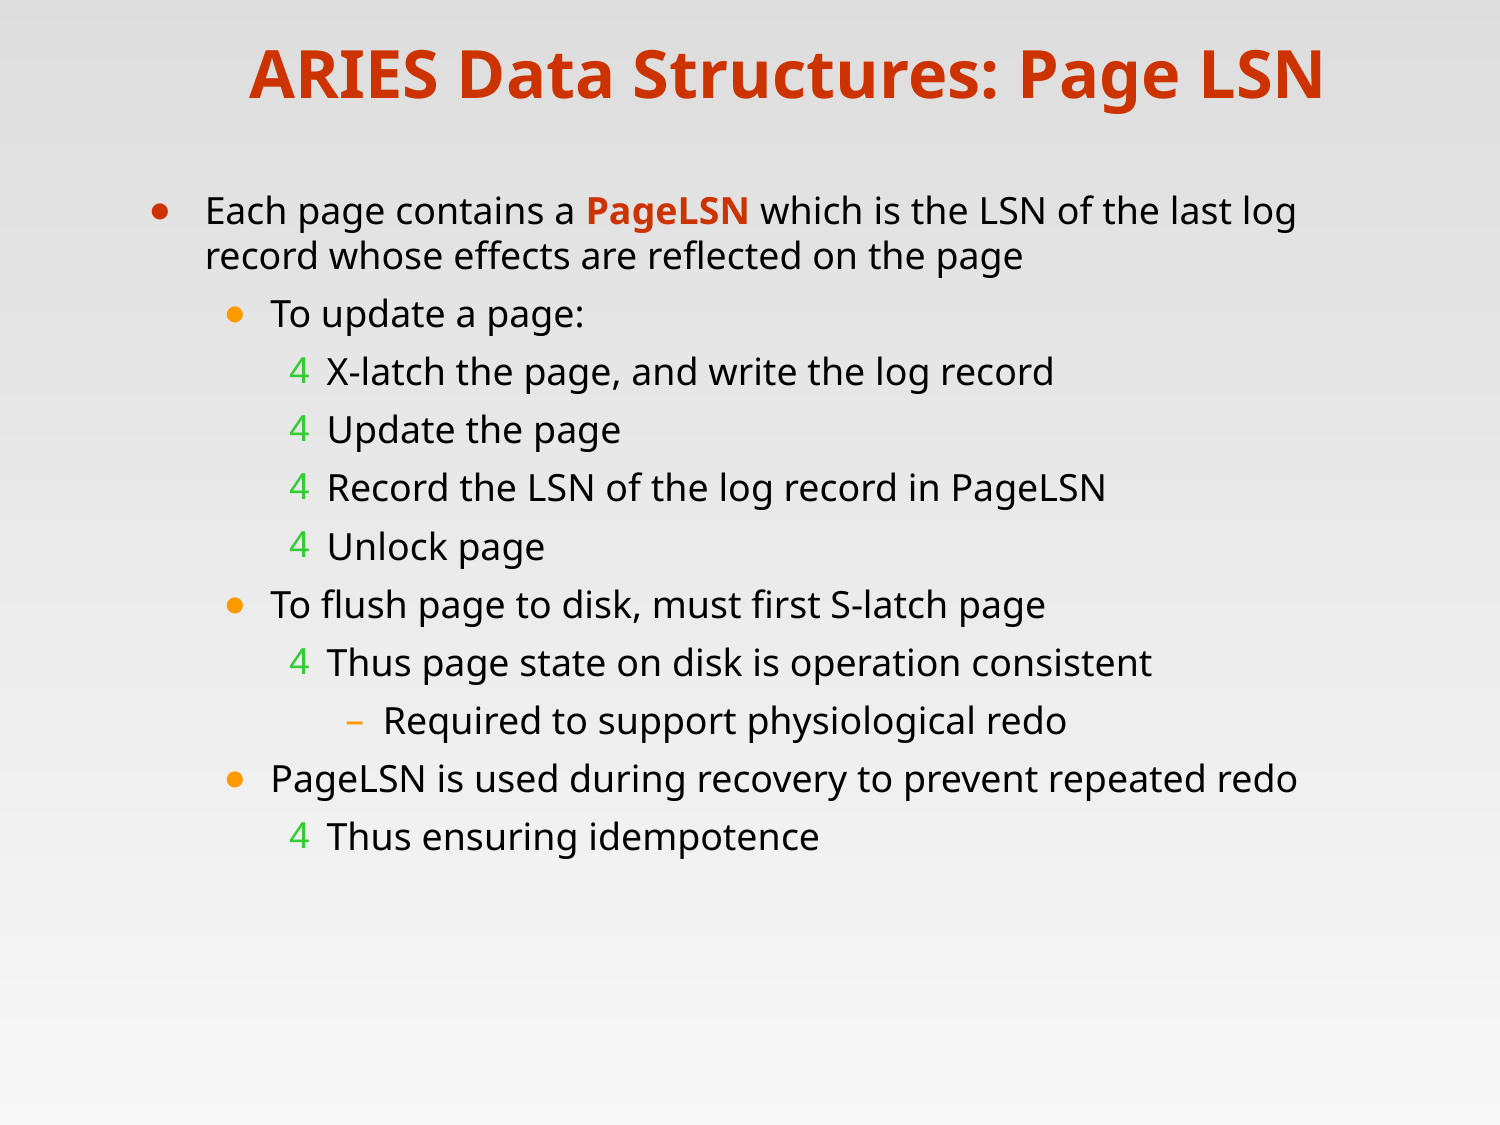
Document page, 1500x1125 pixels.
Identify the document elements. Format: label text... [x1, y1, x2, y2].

list Each page contains a PageLSN which is the LSN of the last log record whose effects are reflected on the page To update a page: X-latch the page, and write the log record Update the page Record the LSN of the log record in PageLSN Unlock page To flush page to disk, must first S-latch page Thus page state on disk is operation consistent Required to support physiological redo PageLSN is used during recovery to prevent repeated redo Thus ensuring idempotence [133, 179, 1391, 984]
title ARIES Data Structures: Page LSN [126, 19, 1451, 120]
